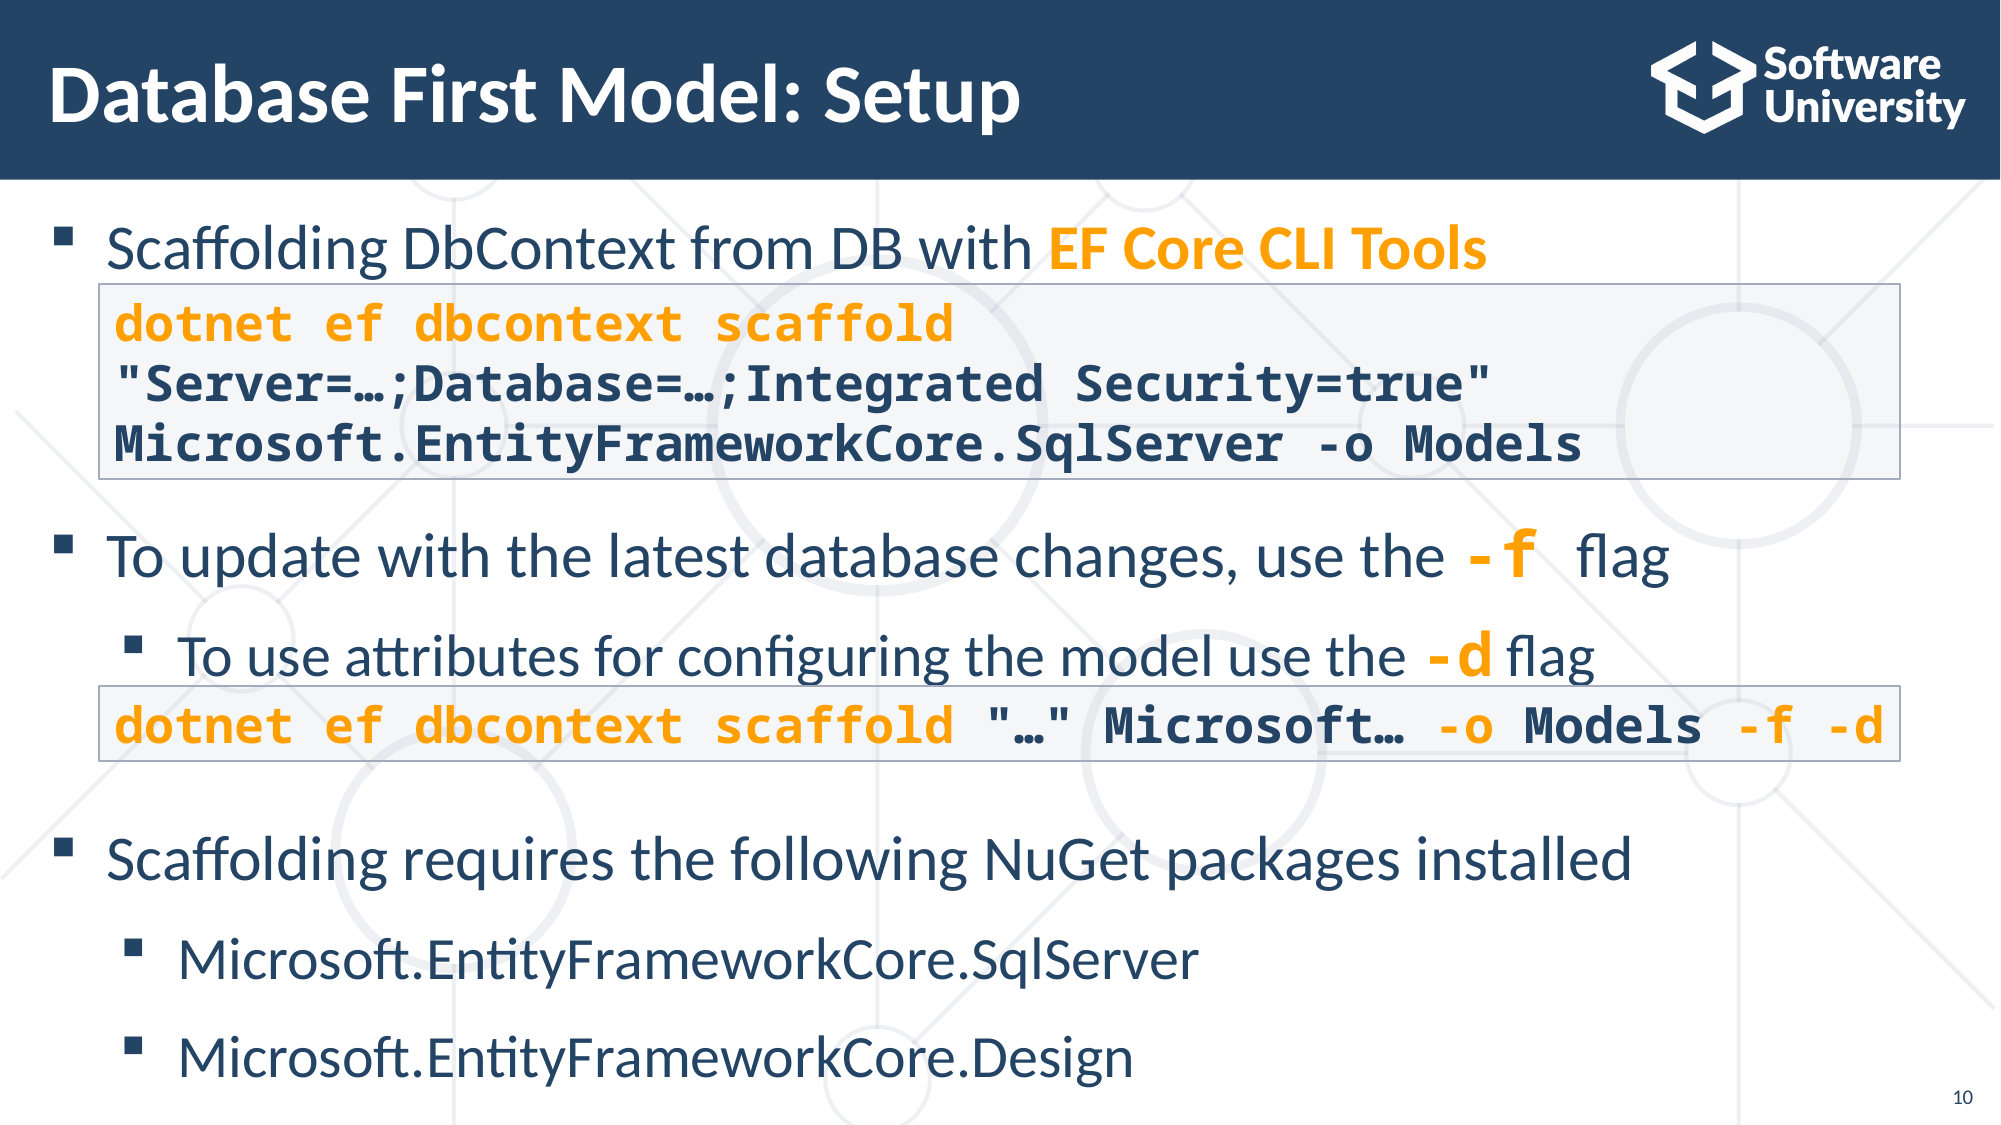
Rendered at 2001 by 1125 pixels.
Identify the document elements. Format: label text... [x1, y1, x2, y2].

text_box dotnet ef dbcontext scaffold "…" Microsoft… -o Models -f -d [99, 686, 1901, 761]
title Database First Model: Setup [31, 16, 1625, 162]
picture [1651, 41, 1966, 134]
slide_number 10 [1927, 1067, 1989, 1117]
text_box dotnet ef dbcontext scaffold "Server=…;Database=…;Integrated Security=true" Microsoft.EntityFrameworkCore.SqlServer -o Models [99, 284, 1901, 480]
list Scaffolding DbContext from DB with EF Core CLI Tools To update with the latest database changes, use the -f flag To use attributes for configuring the model use the -d flag Scaffolding requires the following NuGet packages installed Microsoft.EntityFrameworkCore.SqlServer Microsoft.EntityFrameworkCore.Design [31, 196, 1970, 1104]
